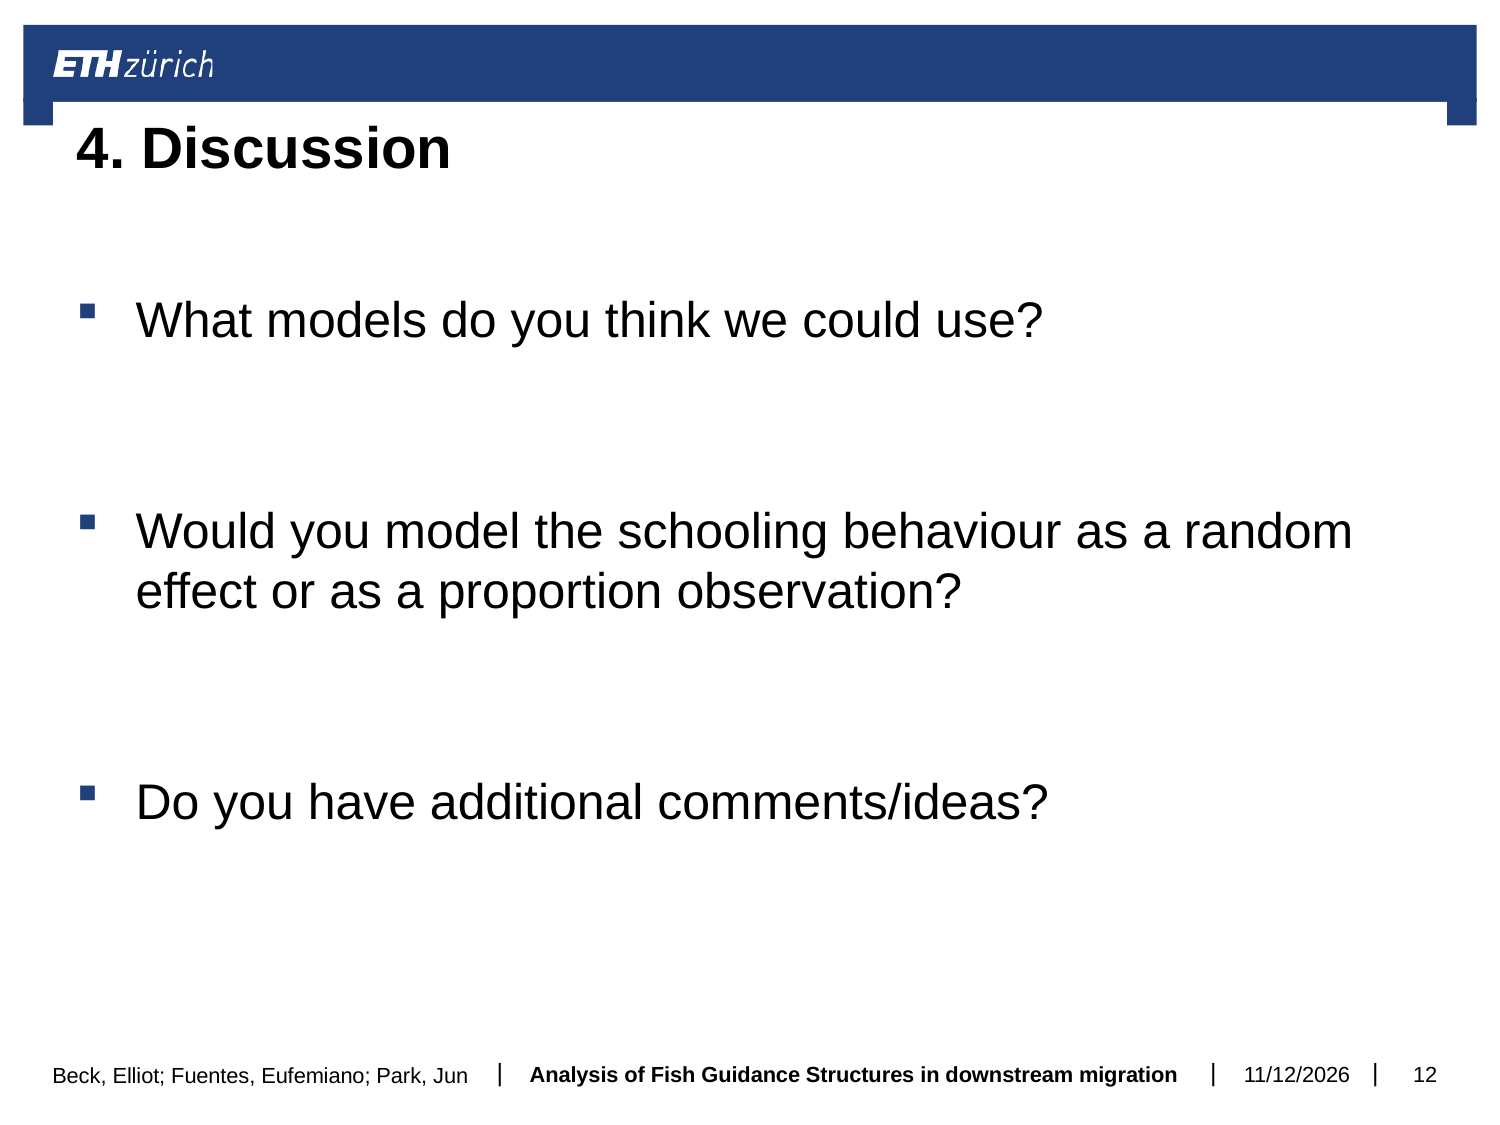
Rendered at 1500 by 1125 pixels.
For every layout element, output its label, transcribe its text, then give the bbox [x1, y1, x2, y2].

title 4. Discussion [53, 101, 1447, 225]
list What models do you think we could use? Would you model the schooling behaviour as a random effect or as a proportion observation? Do you have additional comments/ideas? [53, 287, 1447, 1023]
footer Analysis of Fish Guidance Structures in downstream migration [515, 1034, 1193, 1112]
slide_number 12 [1391, 1034, 1459, 1112]
slide_number 06-Mar-18 [1231, 1034, 1363, 1112]
